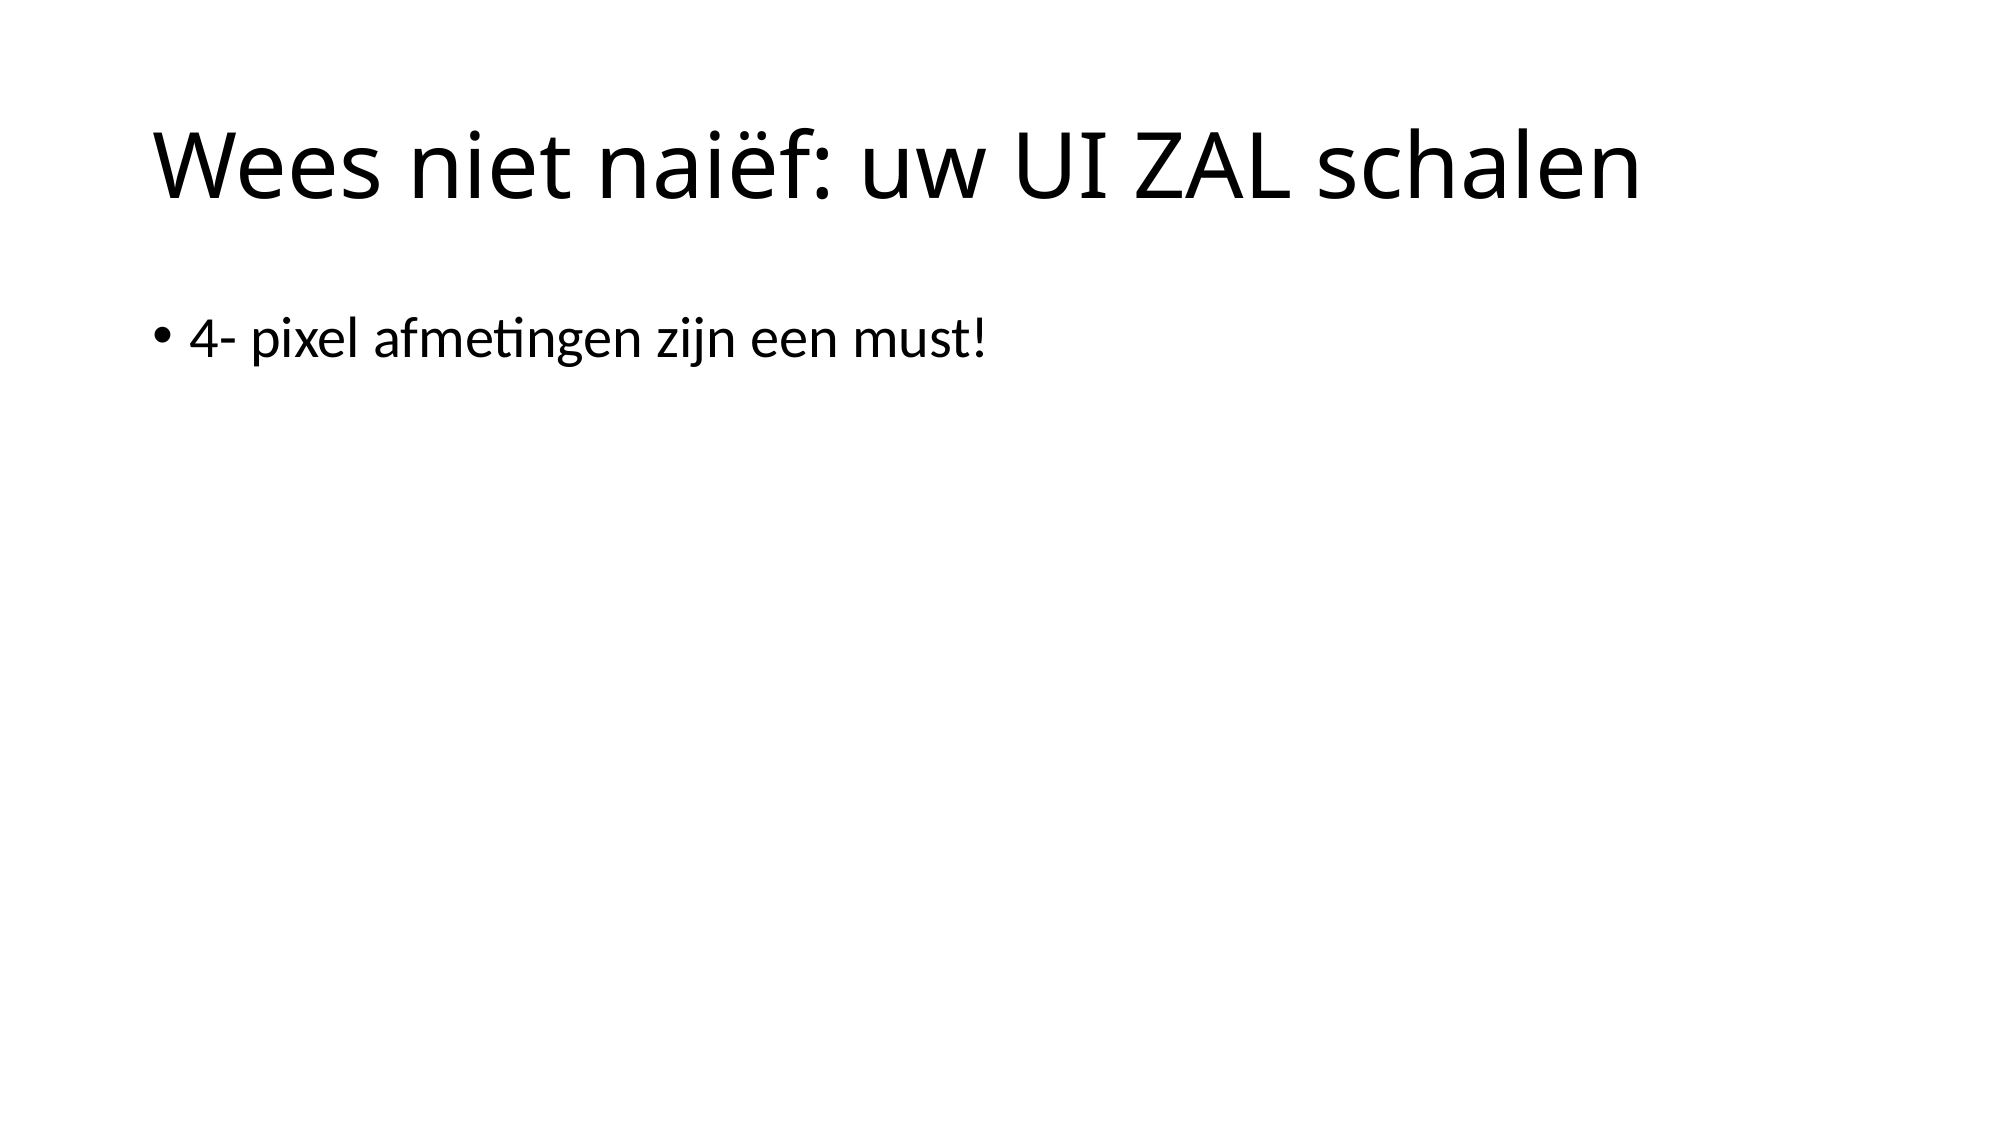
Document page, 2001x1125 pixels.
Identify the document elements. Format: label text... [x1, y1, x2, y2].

list 4- pixel afmetingen zijn een must! [137, 299, 1863, 1014]
title Wees niet naiëf: uw UI ZAL schalen [137, 59, 1863, 278]
